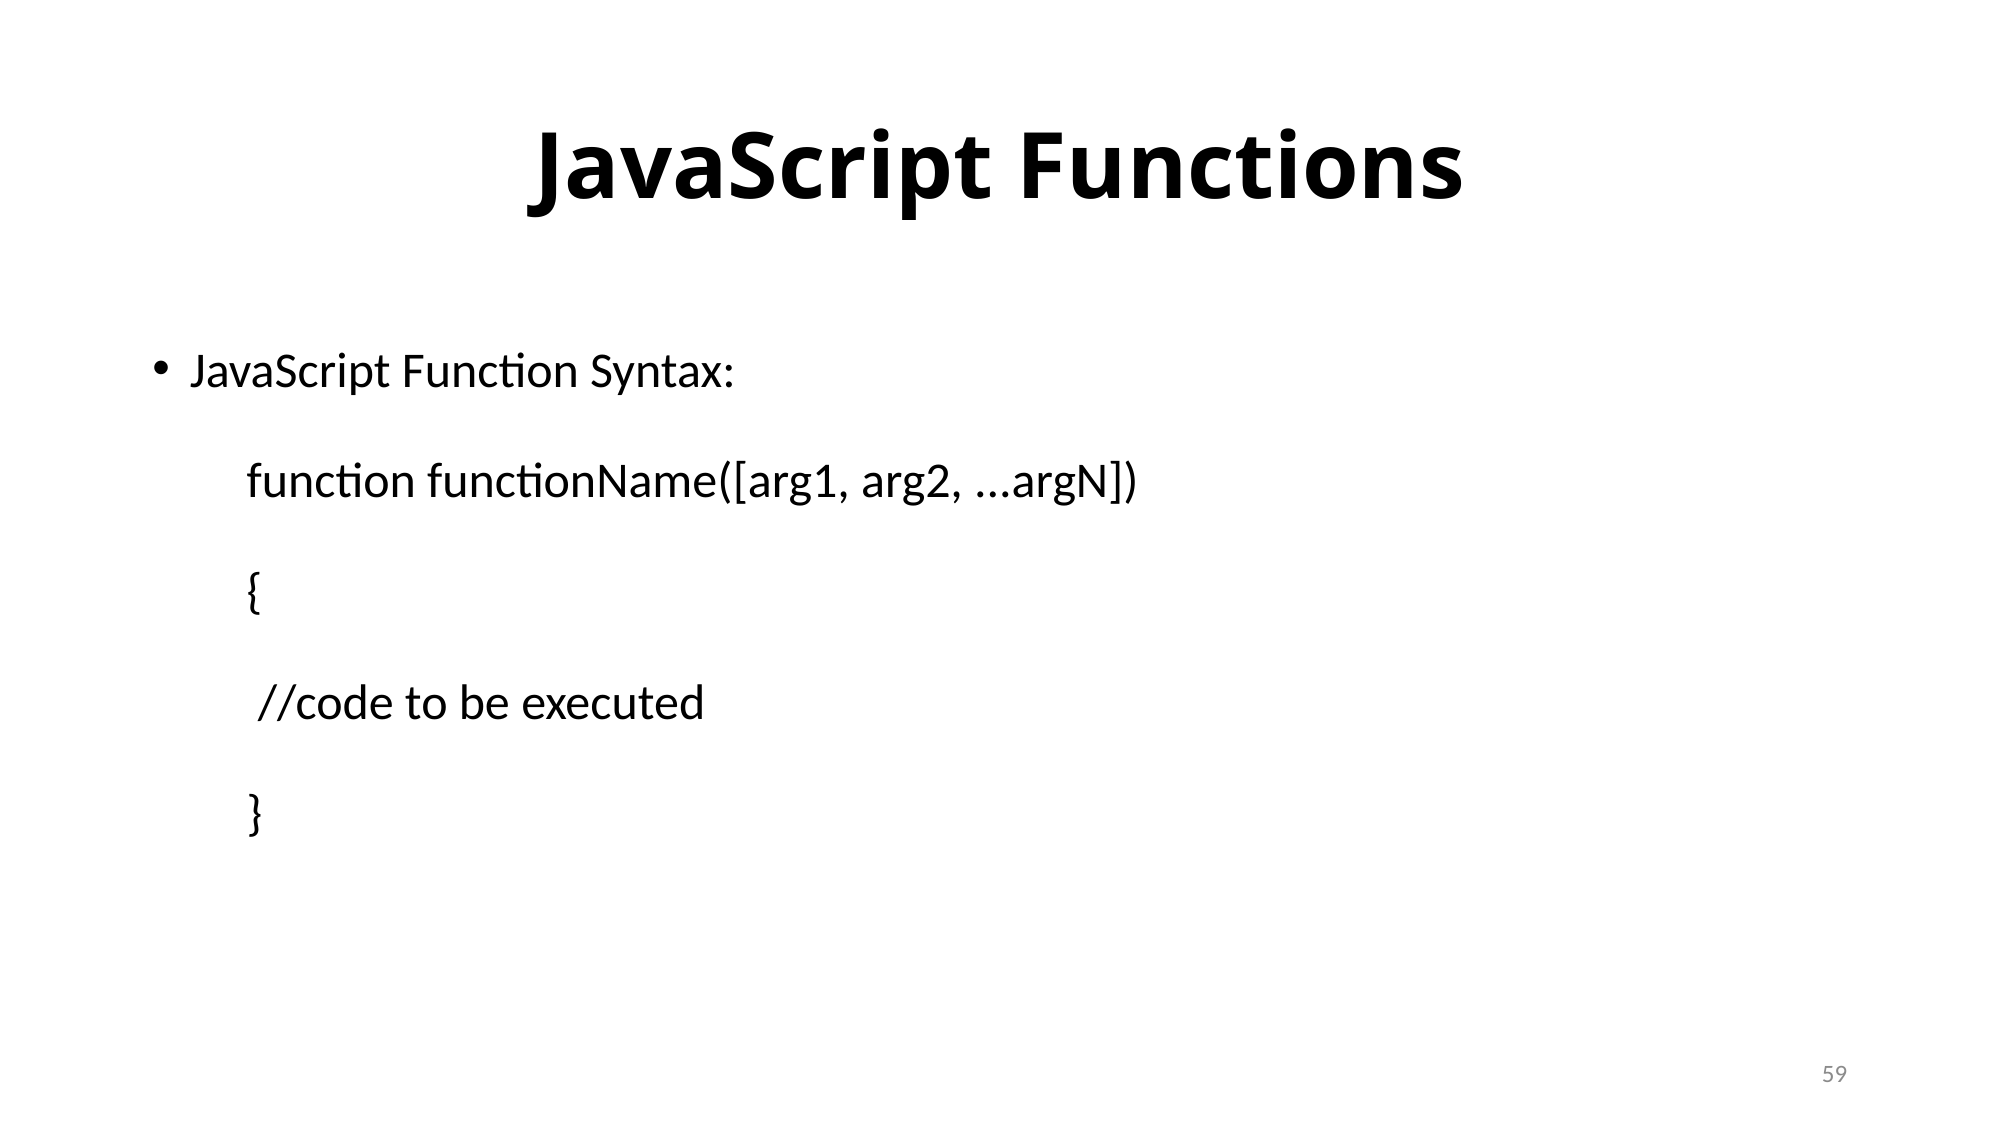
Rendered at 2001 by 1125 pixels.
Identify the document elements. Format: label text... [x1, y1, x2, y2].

slide_number 59 [1412, 1042, 1863, 1103]
title JavaScript Functions [137, 59, 1863, 278]
list JavaScript Function Syntax: function functionName([arg1, arg2, ...argN]) { //code to be executed } [137, 299, 1863, 1014]
